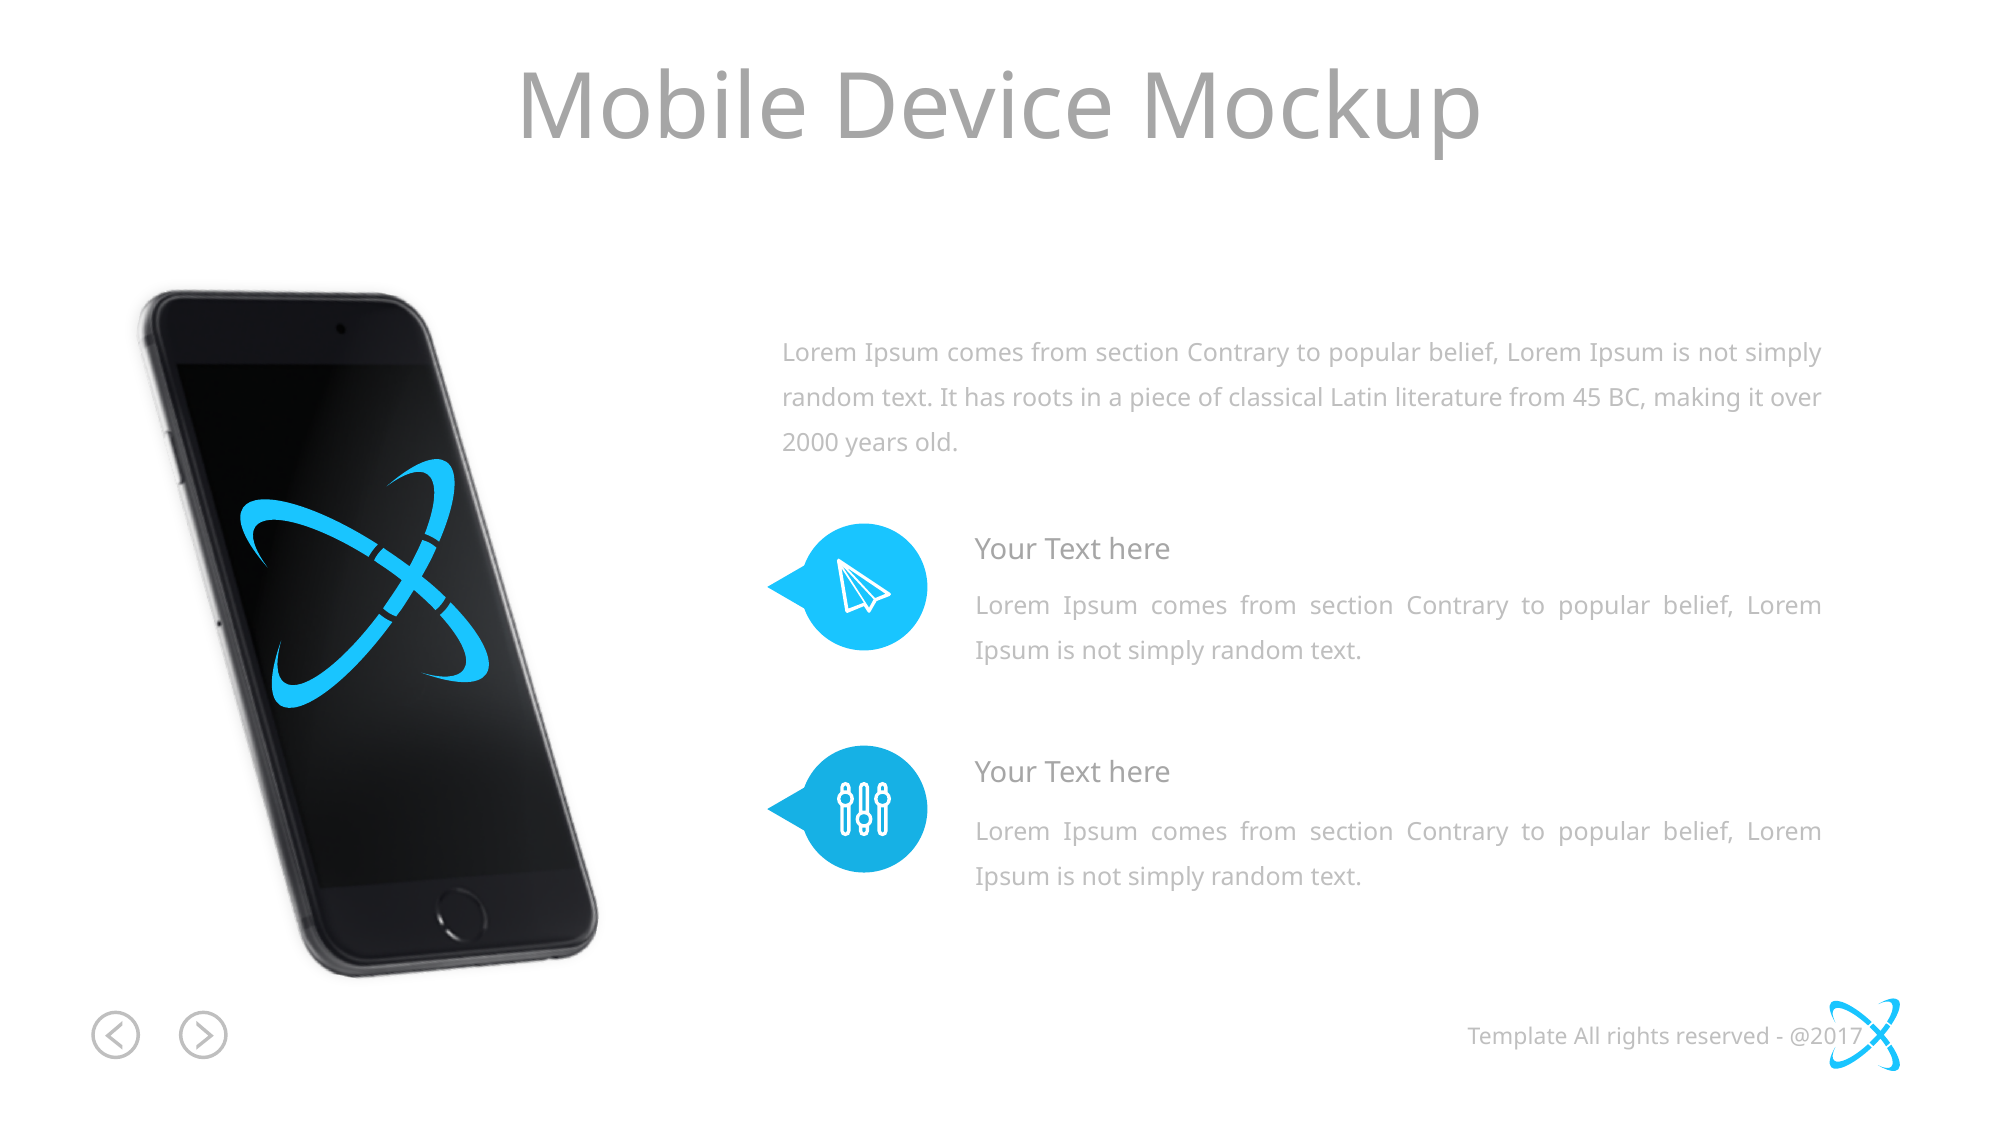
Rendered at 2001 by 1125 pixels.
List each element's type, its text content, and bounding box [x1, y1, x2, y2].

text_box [249, 468, 480, 705]
picture [25, 246, 706, 1022]
text_box Lorem Ipsum comes from section Contrary to popular belief, Lorem Ipsum is not simply random text. [960, 567, 1839, 672]
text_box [767, 745, 928, 873]
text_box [767, 523, 928, 651]
text_box Lorem Ipsum comes from section Contrary to popular belief, Lorem Ipsum is not simply random text. [960, 793, 1839, 898]
text_box Your Text here [959, 745, 1186, 796]
text_box Lorem Ipsum comes from section Contrary to popular belief, Lorem Ipsum is not simply random text. It has roots in a piece of classical Latin literature from 45 BC, making it over 2000 years old. [767, 314, 1839, 464]
text_box Your Text here [959, 522, 1186, 573]
text_box Mobile Device Mockup [500, 39, 1500, 165]
